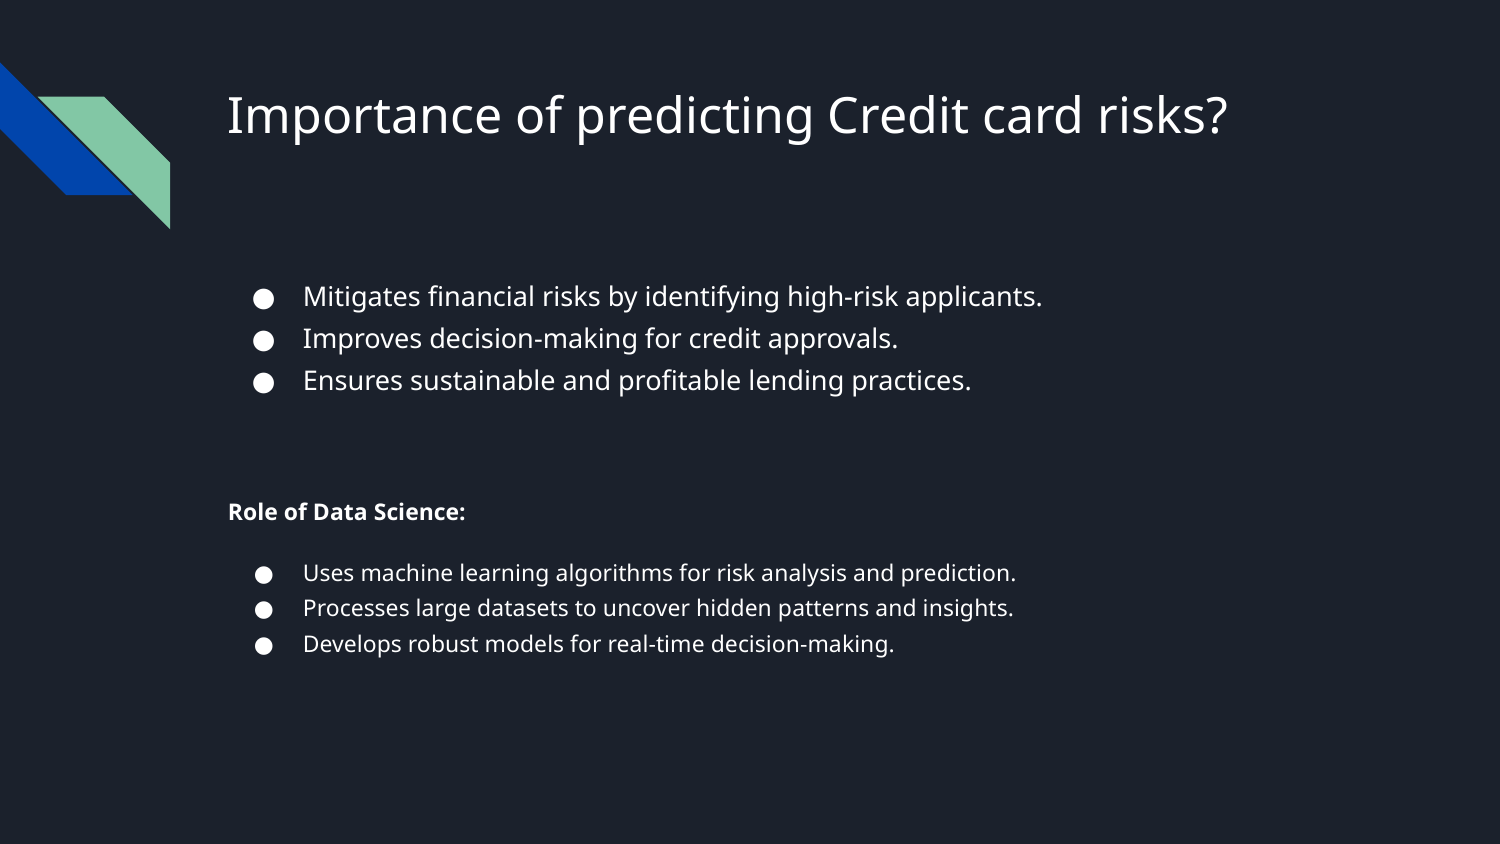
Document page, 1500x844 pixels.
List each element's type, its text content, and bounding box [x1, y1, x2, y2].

title Importance of predicting Credit card risks? [212, 64, 1368, 215]
list Mitigates financial risks by identifying high-risk applicants. Improves decision-making for credit approvals. Ensures sustainable and profitable lending practices. Role of Data Science: Uses machine learning algorithms for risk analysis and prediction. Processes large datasets to uncover hidden patterns and insights. Develops robust models for real-time decision-making. [212, 257, 1368, 735]
